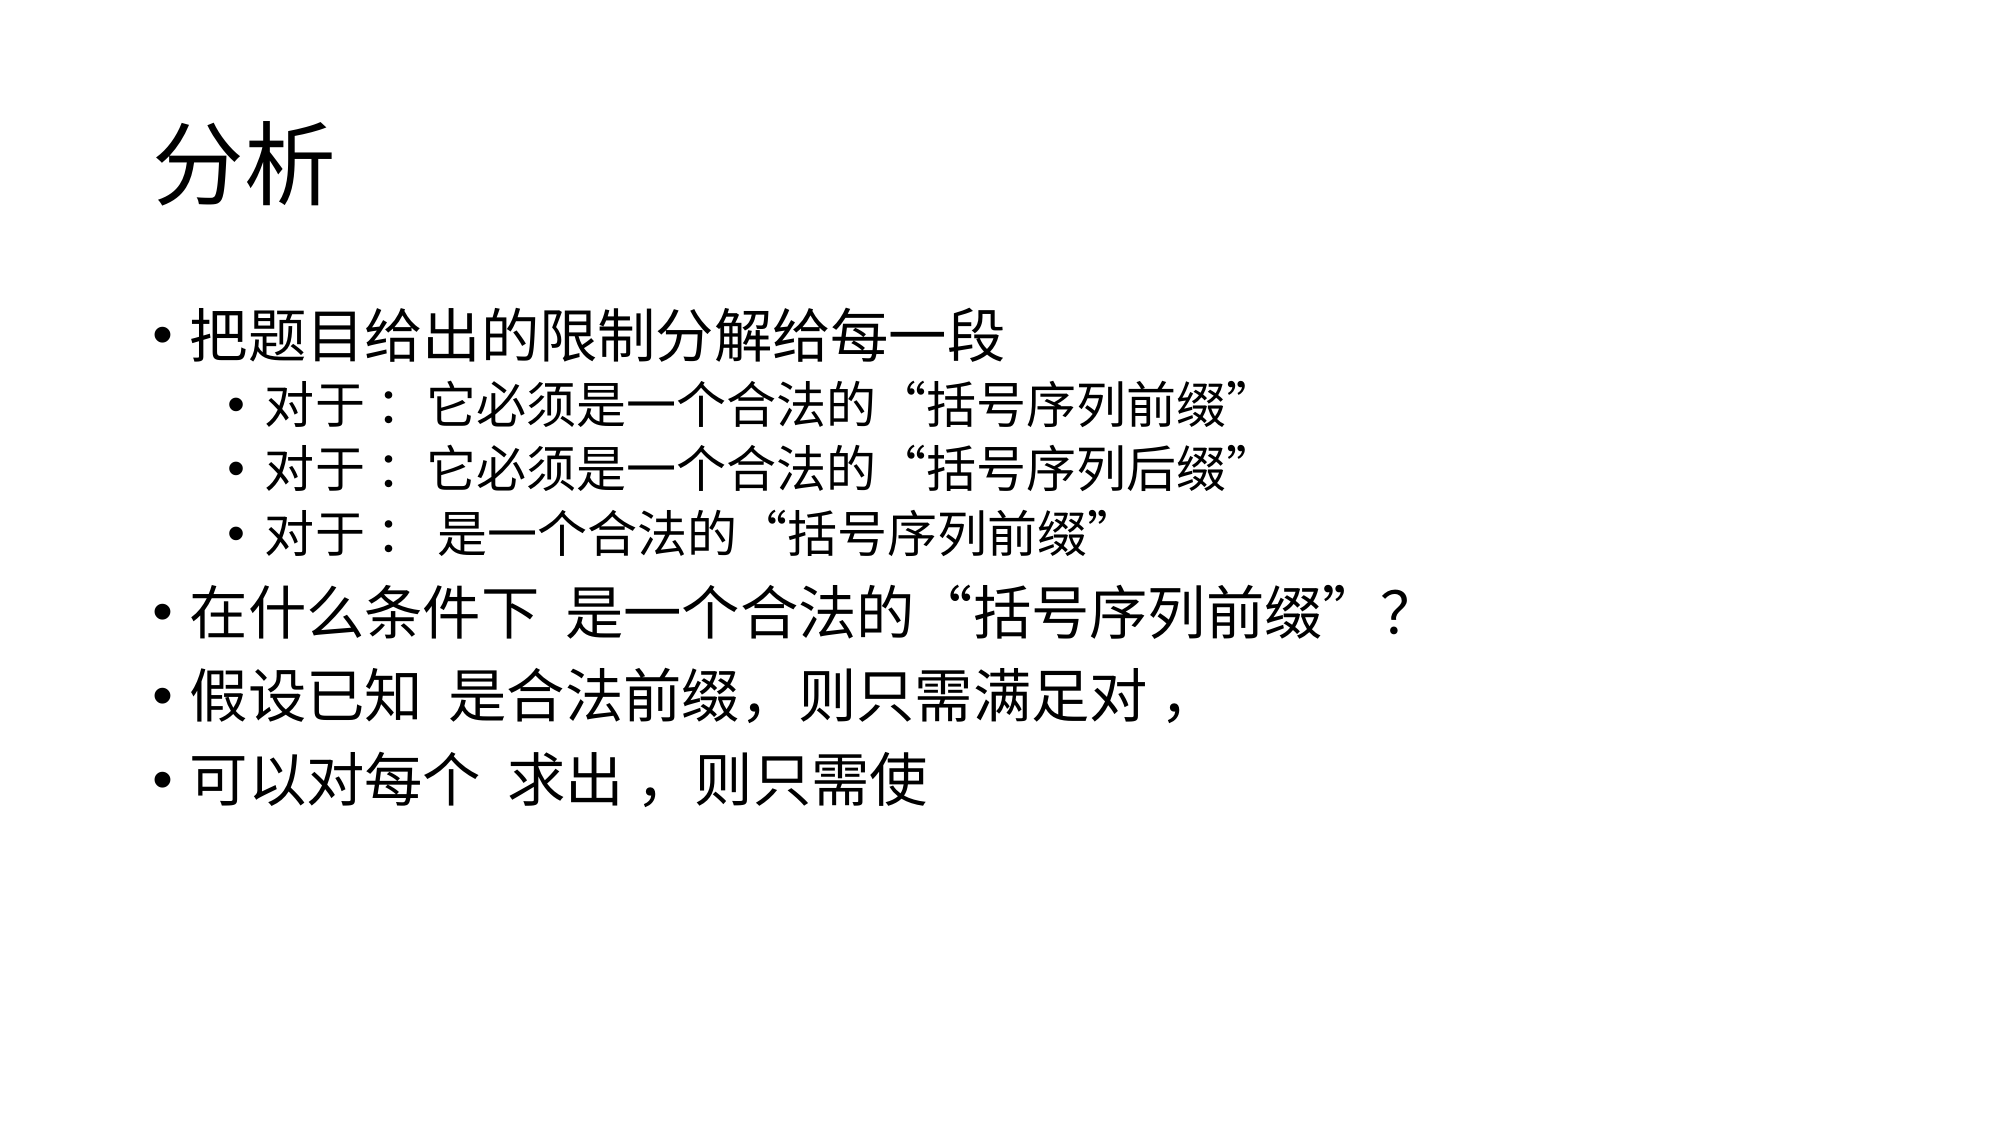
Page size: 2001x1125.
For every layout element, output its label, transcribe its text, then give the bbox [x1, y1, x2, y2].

title 分析 [137, 59, 1863, 278]
